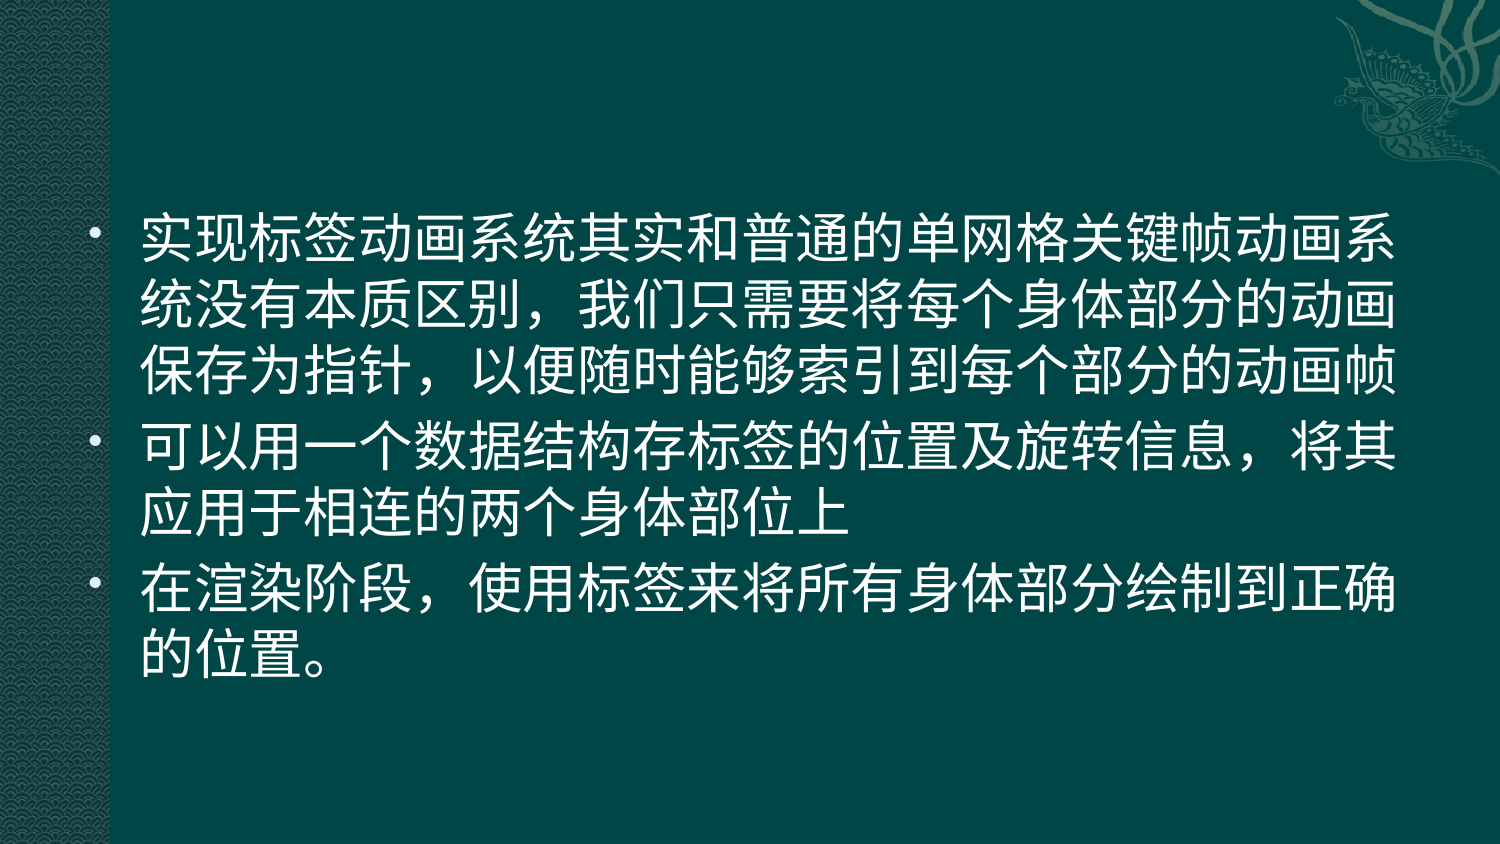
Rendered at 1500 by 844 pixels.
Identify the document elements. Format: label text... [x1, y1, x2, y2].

list 实现标签动画系统其实和普通的单网格关键帧动画系统没有本质区别，我们只需要将每个身体部分的动画保存为指针，以便随时能够索引到每个部分的动画帧 可以用一个数据结构存标签的位置及旋转信息，将其应用于相连的两个身体部位上 在渲染阶段，使用标签来将所有身体部分绘制到正确的位置。 [75, 196, 1425, 754]
picture [0, 0, 110, 844]
